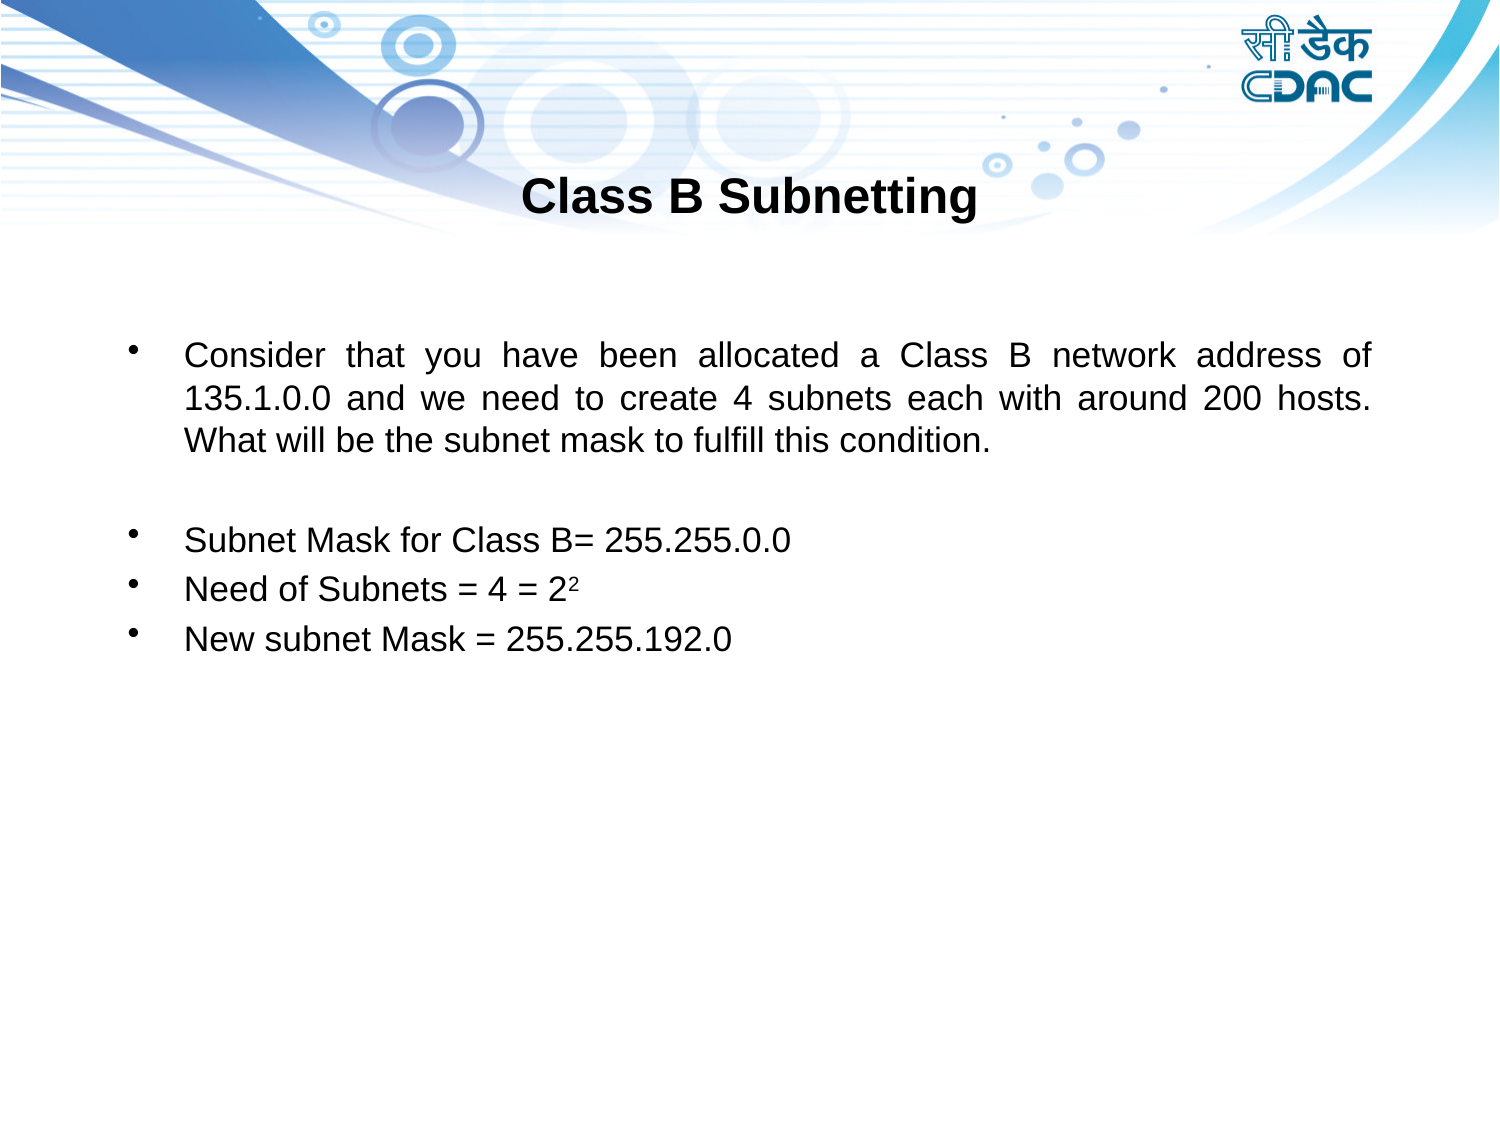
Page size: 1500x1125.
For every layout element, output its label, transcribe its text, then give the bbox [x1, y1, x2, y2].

title Class B Subnetting [112, 99, 1388, 288]
picture [1, 0, 1499, 335]
list Consider that you have been allocated a Class B network address of 135.1.0.0 and we need to create 4 subnets each with around 200 hosts. What will be the subnet mask to fulfill this condition. Subnet Mask for Class B= 255.255.0.0 Need of Subnets = 4 = 22 New subnet Mask = 255.255.192.0 [112, 324, 1388, 1000]
